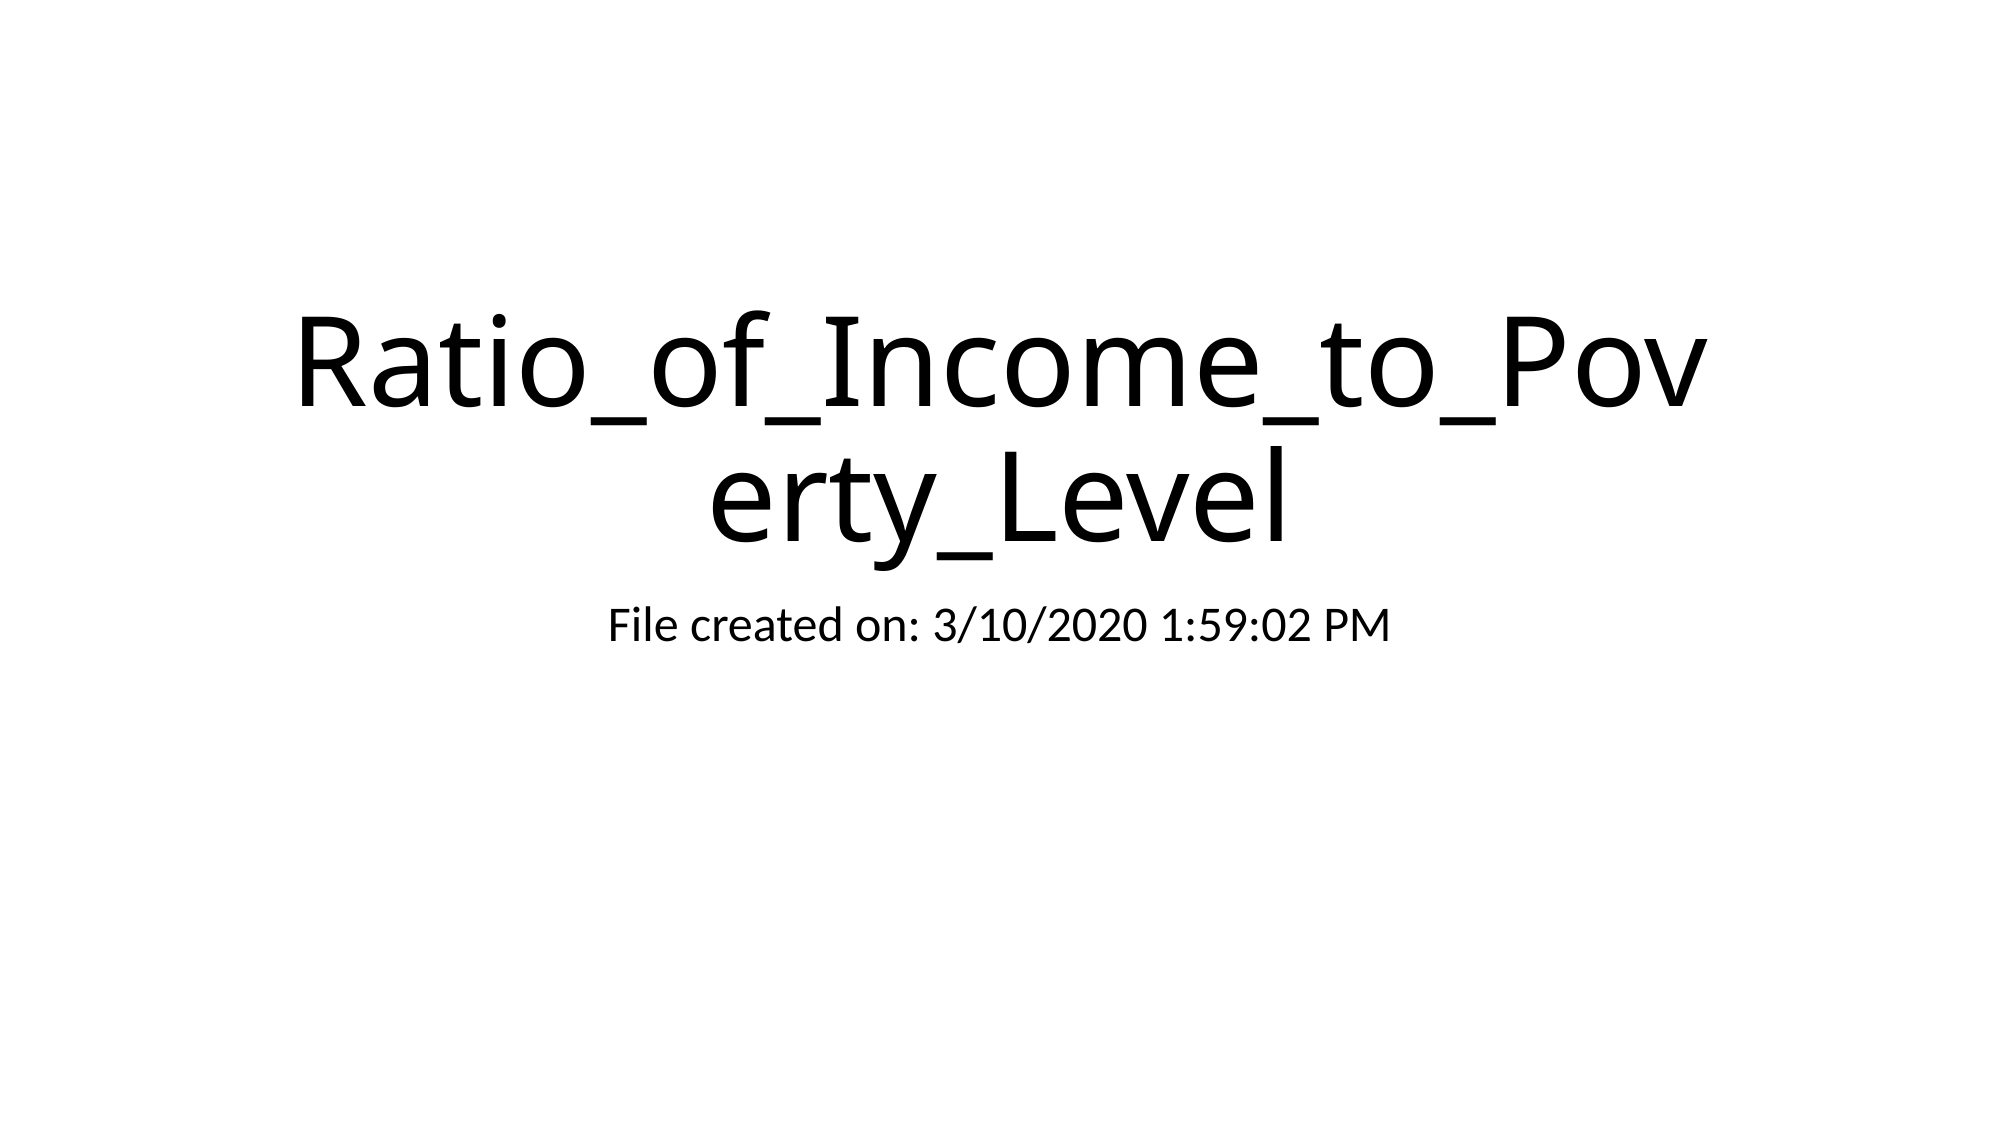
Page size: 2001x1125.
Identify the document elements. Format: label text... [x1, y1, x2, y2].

subtitle File created on: 3/10/2020 1:59:02 PM [249, 590, 1750, 863]
title Ratio_of_Income_to_Poverty_Level [249, 184, 1750, 576]
